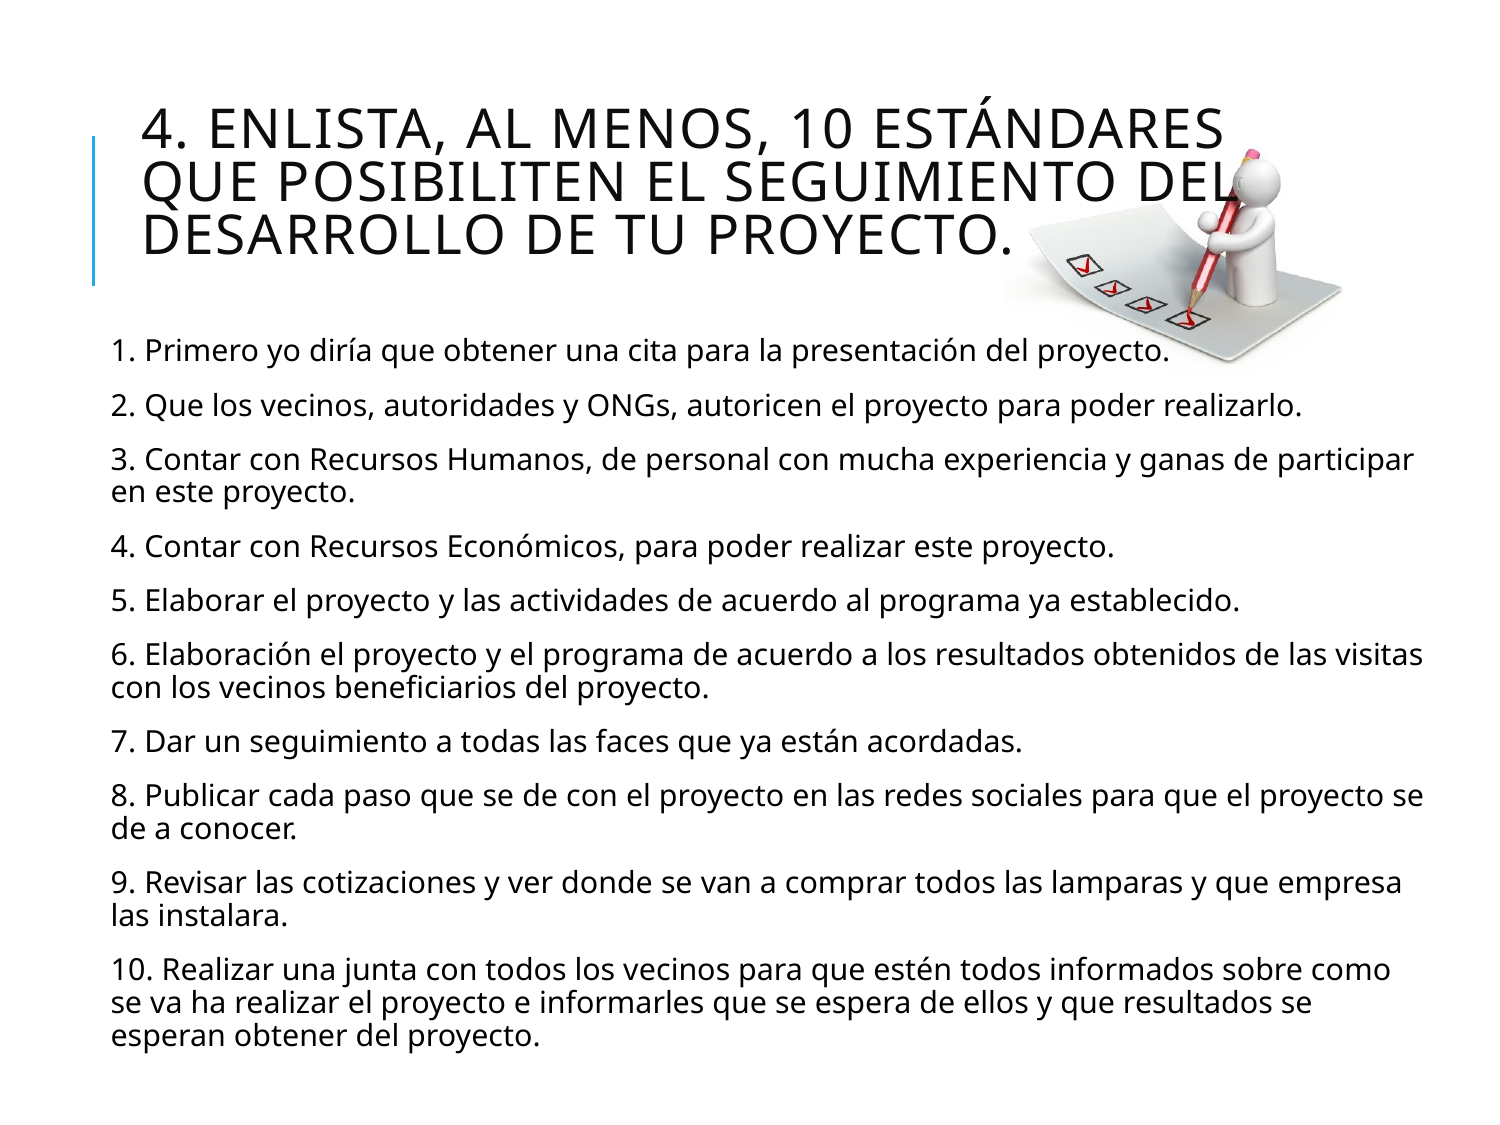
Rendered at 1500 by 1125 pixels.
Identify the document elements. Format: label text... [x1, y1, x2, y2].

list 1. Primero yo diría que obtener una cita para la presentación del proyecto. 2. Que los vecinos, autoridades y ONGs, autoricen el proyecto para poder realizarlo. 3. Contar con Recursos Humanos, de personal con mucha experiencia y ganas de participar en este proyecto. 4. Contar con Recursos Económicos, para poder realizar este proyecto. 5. Elaborar el proyecto y las actividades de acuerdo al programa ya establecido. 6. Elaboración el proyecto y el programa de acuerdo a los resultados obtenidos de las visitas con los vecinos beneficiarios del proyecto. 7. Dar un seguimiento a todas las faces que ya están acordadas. 8. Publicar cada paso que se de con el proyecto en las redes sociales para que el proyecto se de a conocer. 9. Revisar las cotizaciones y ver donde se van a comprar todos las lamparas y que empresa las instalara. 10. Realizar una junta con todos los vecinos para que estén todos informados sobre como se va ha realizar el proyecto e informarles que se espera de ellos y que resultados se esperan obtener del proyecto. [89, 328, 1439, 1066]
picture [1004, 131, 1375, 378]
title 4. Enlista, al menos, 10 estándares que posibiliten el seguimiento del desarrollo de tu proyecto. [126, 96, 1322, 328]
